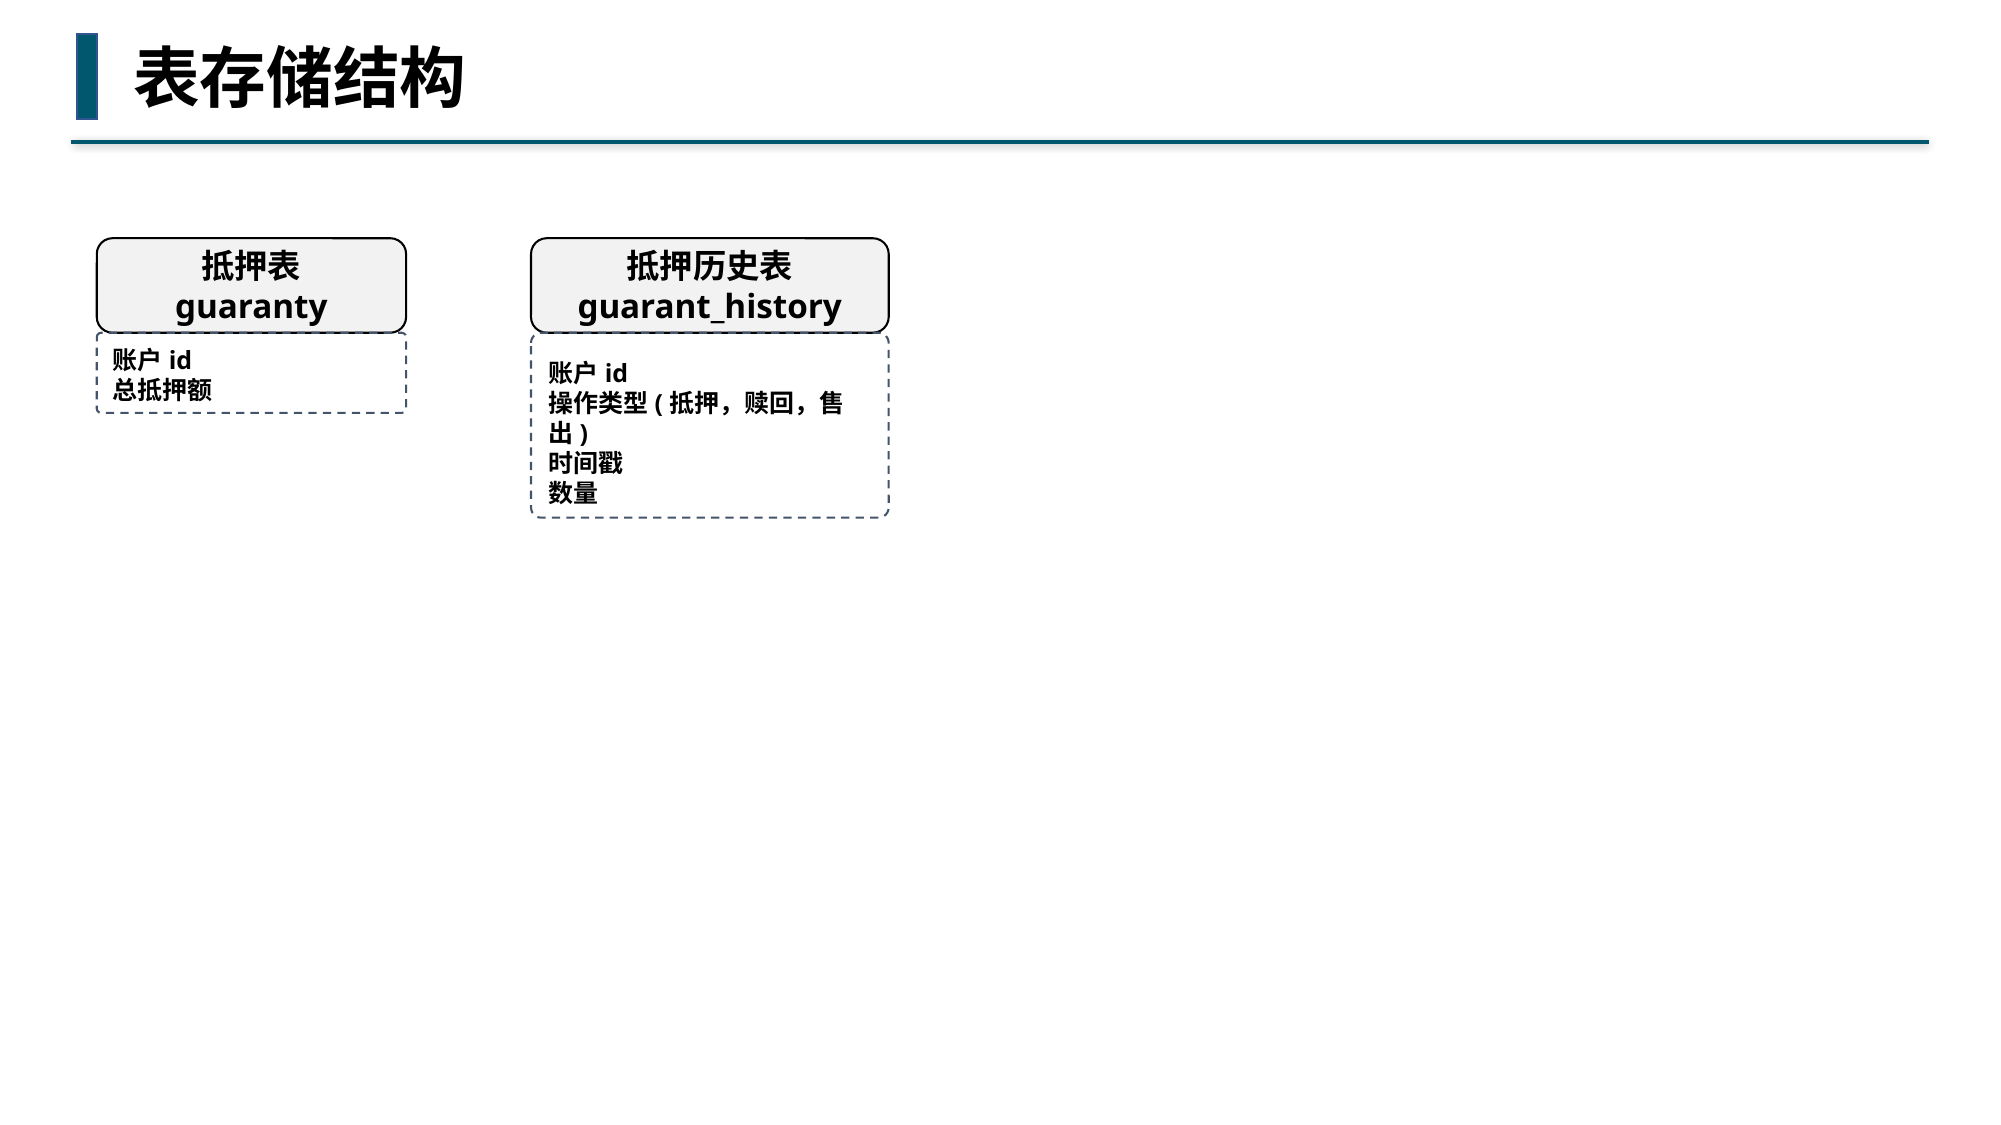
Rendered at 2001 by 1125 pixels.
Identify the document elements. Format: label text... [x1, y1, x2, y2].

text_box 账户id 总抵押额 [95, 331, 408, 414]
text_box 抵押历史表 guarant_history [529, 237, 890, 332]
text_box [76, 33, 98, 120]
text_box 表存储结构 [118, 28, 482, 124]
text_box 抵押表 guaranty [95, 237, 408, 332]
text_box 账户id 操作类型(抵押，赎回，售出) 时间戳 数量 [529, 331, 890, 519]
